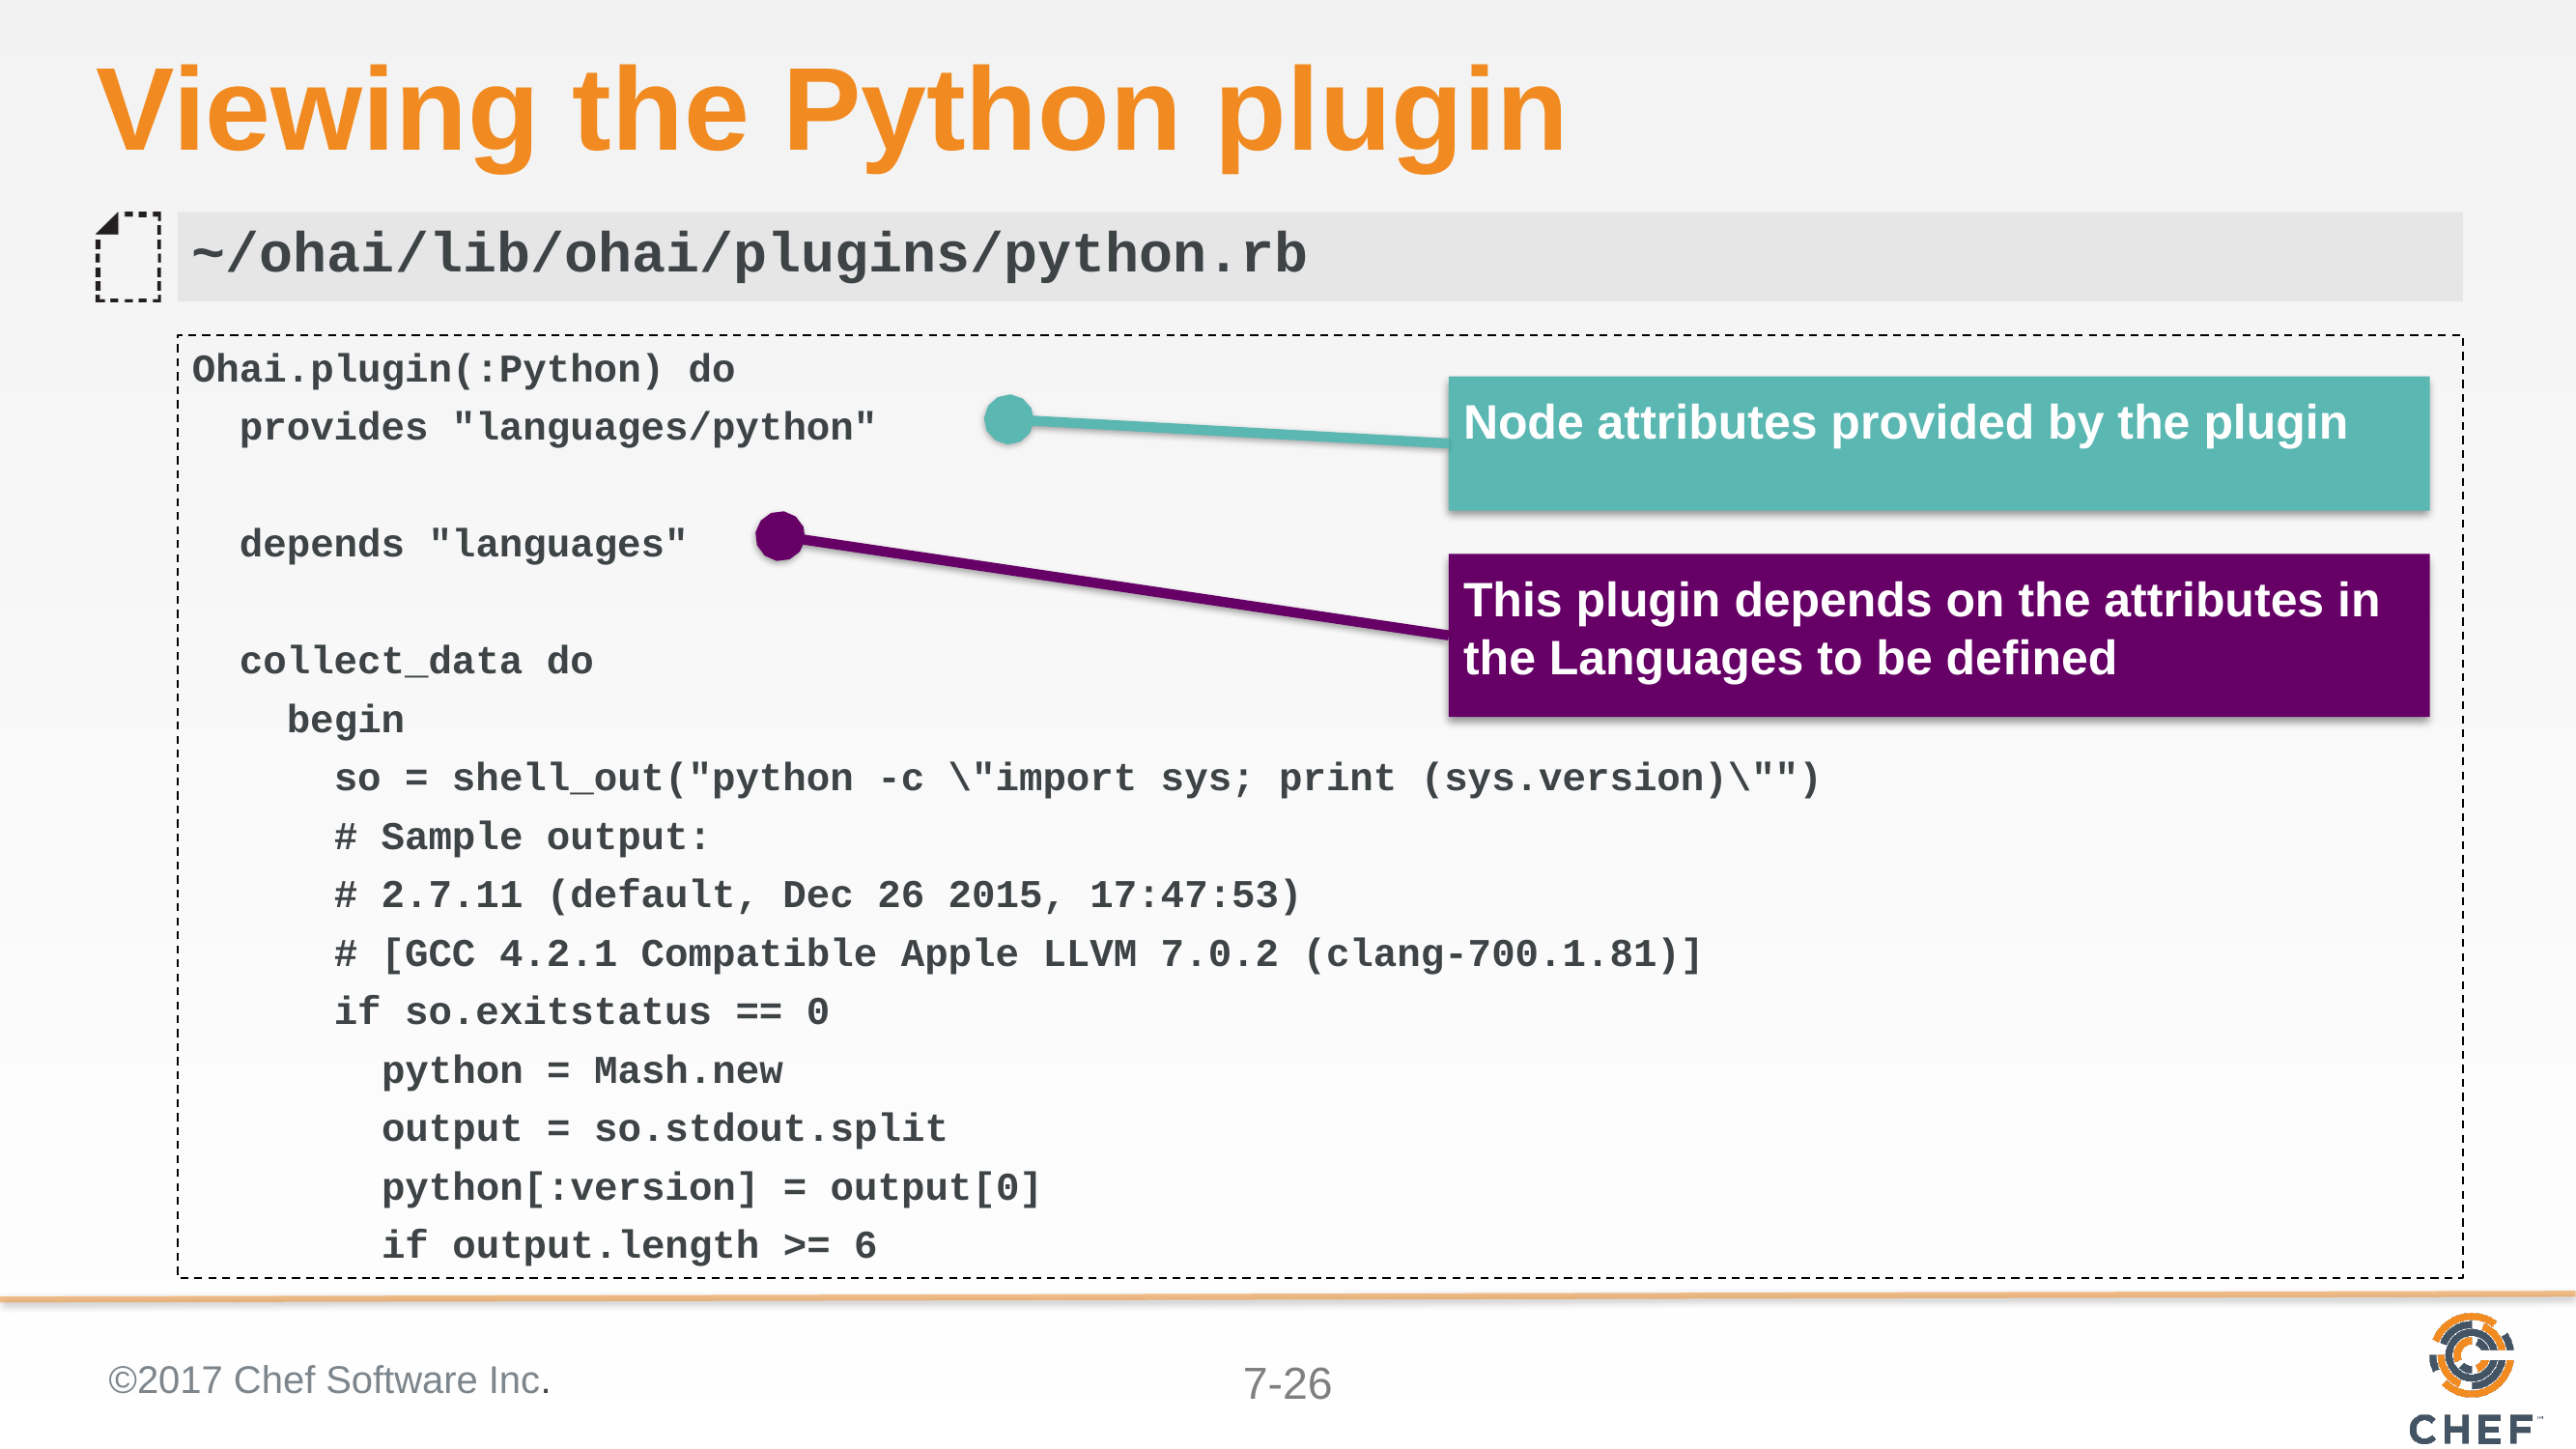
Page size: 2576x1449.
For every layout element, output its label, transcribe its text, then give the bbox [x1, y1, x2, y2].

list Ohai.plugin(:Python) do provides "languages/python" depends "languages" collect_data do begin so = shell_out("python -c \"import sys; print (sys.version)\"") # Sample output: # 2.7.11 (default, Dec 26 2015, 17:47:53) # [GCC 4.2.1 Compatible Apple LLVM 7.0.2 (clang-700.1.81)] if so.exitstatus == 0 python = Mash.new output = so.stdout.split python[:version] = output[0] if output.length >= 6 [177, 334, 2464, 1279]
title Viewing the Python plugin [96, 48, 2463, 180]
text_box This plugin depends on the attributes in the Languages to be defined [1446, 551, 2433, 720]
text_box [779, 535, 1450, 637]
text_box Node attributes provided by the plugin [1446, 373, 2433, 514]
list ~/ohai/lib/ohai/plugins/python.rb [177, 212, 2463, 302]
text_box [1008, 418, 1450, 444]
picture [2399, 1297, 2551, 1449]
